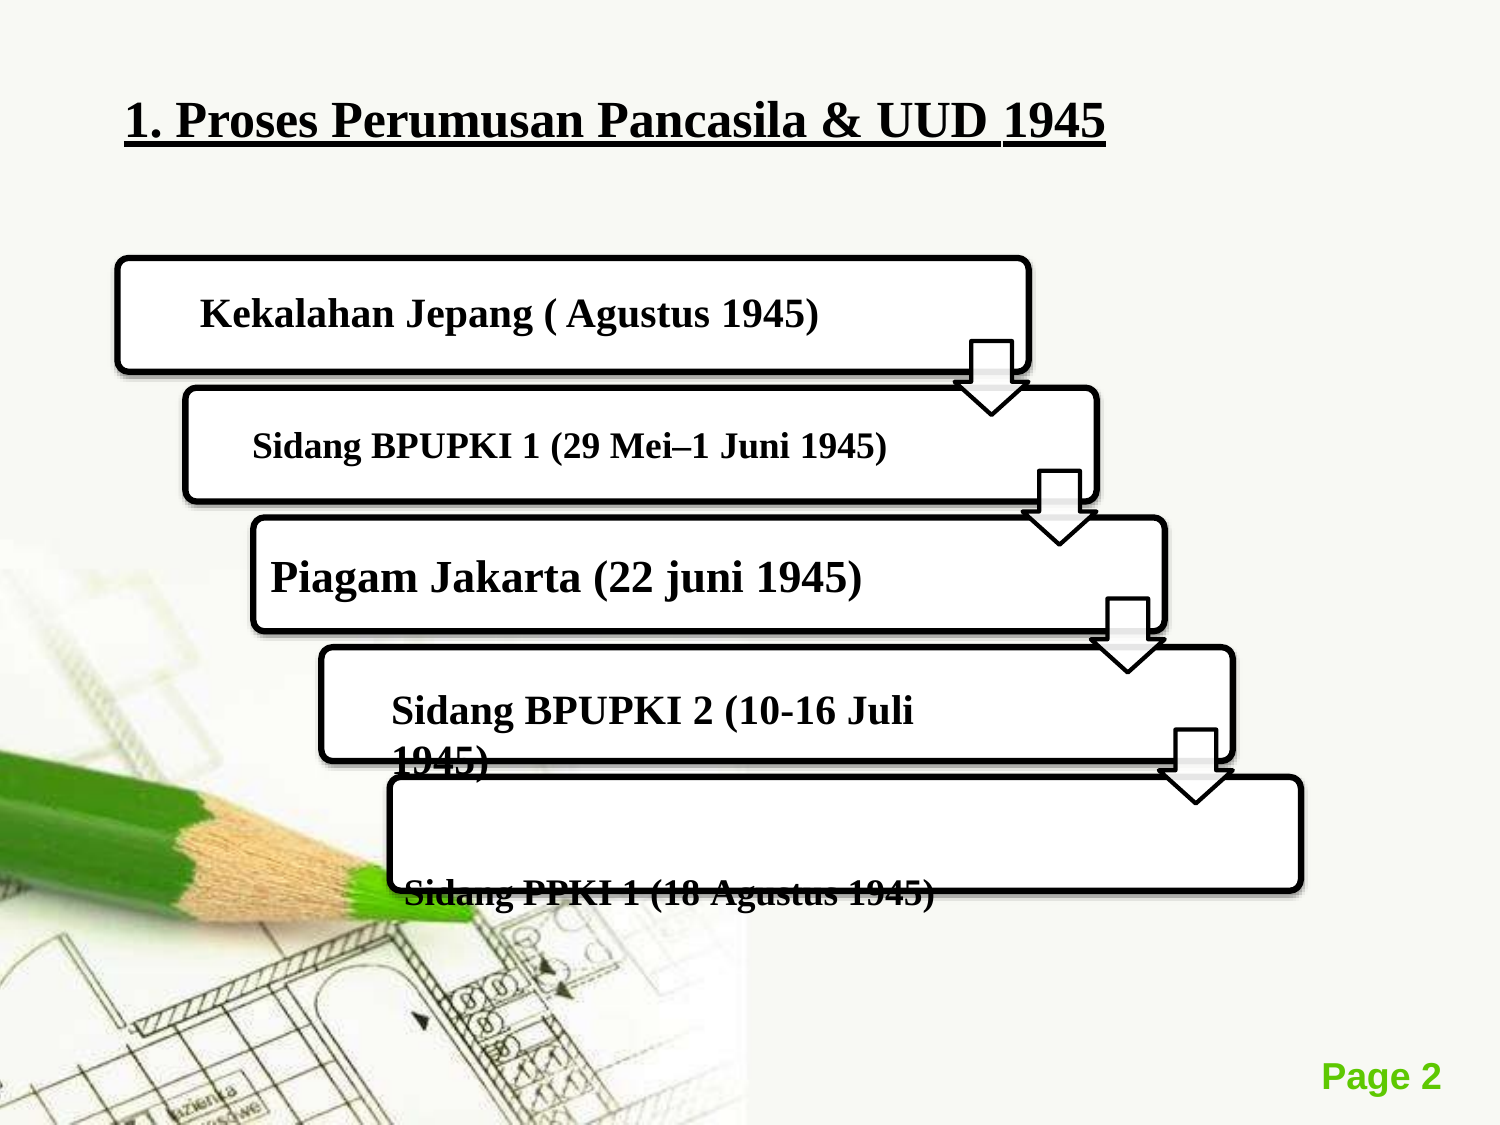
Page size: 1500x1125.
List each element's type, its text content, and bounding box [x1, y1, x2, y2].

picture [0, 0, 1500, 1125]
title 1. Proses Perumusan Pancasila & UUD 1945 [121, 83, 1114, 249]
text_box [952, 338, 1236, 806]
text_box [106, 250, 1312, 905]
slide_number Page 10 [1319, 1054, 1470, 1125]
